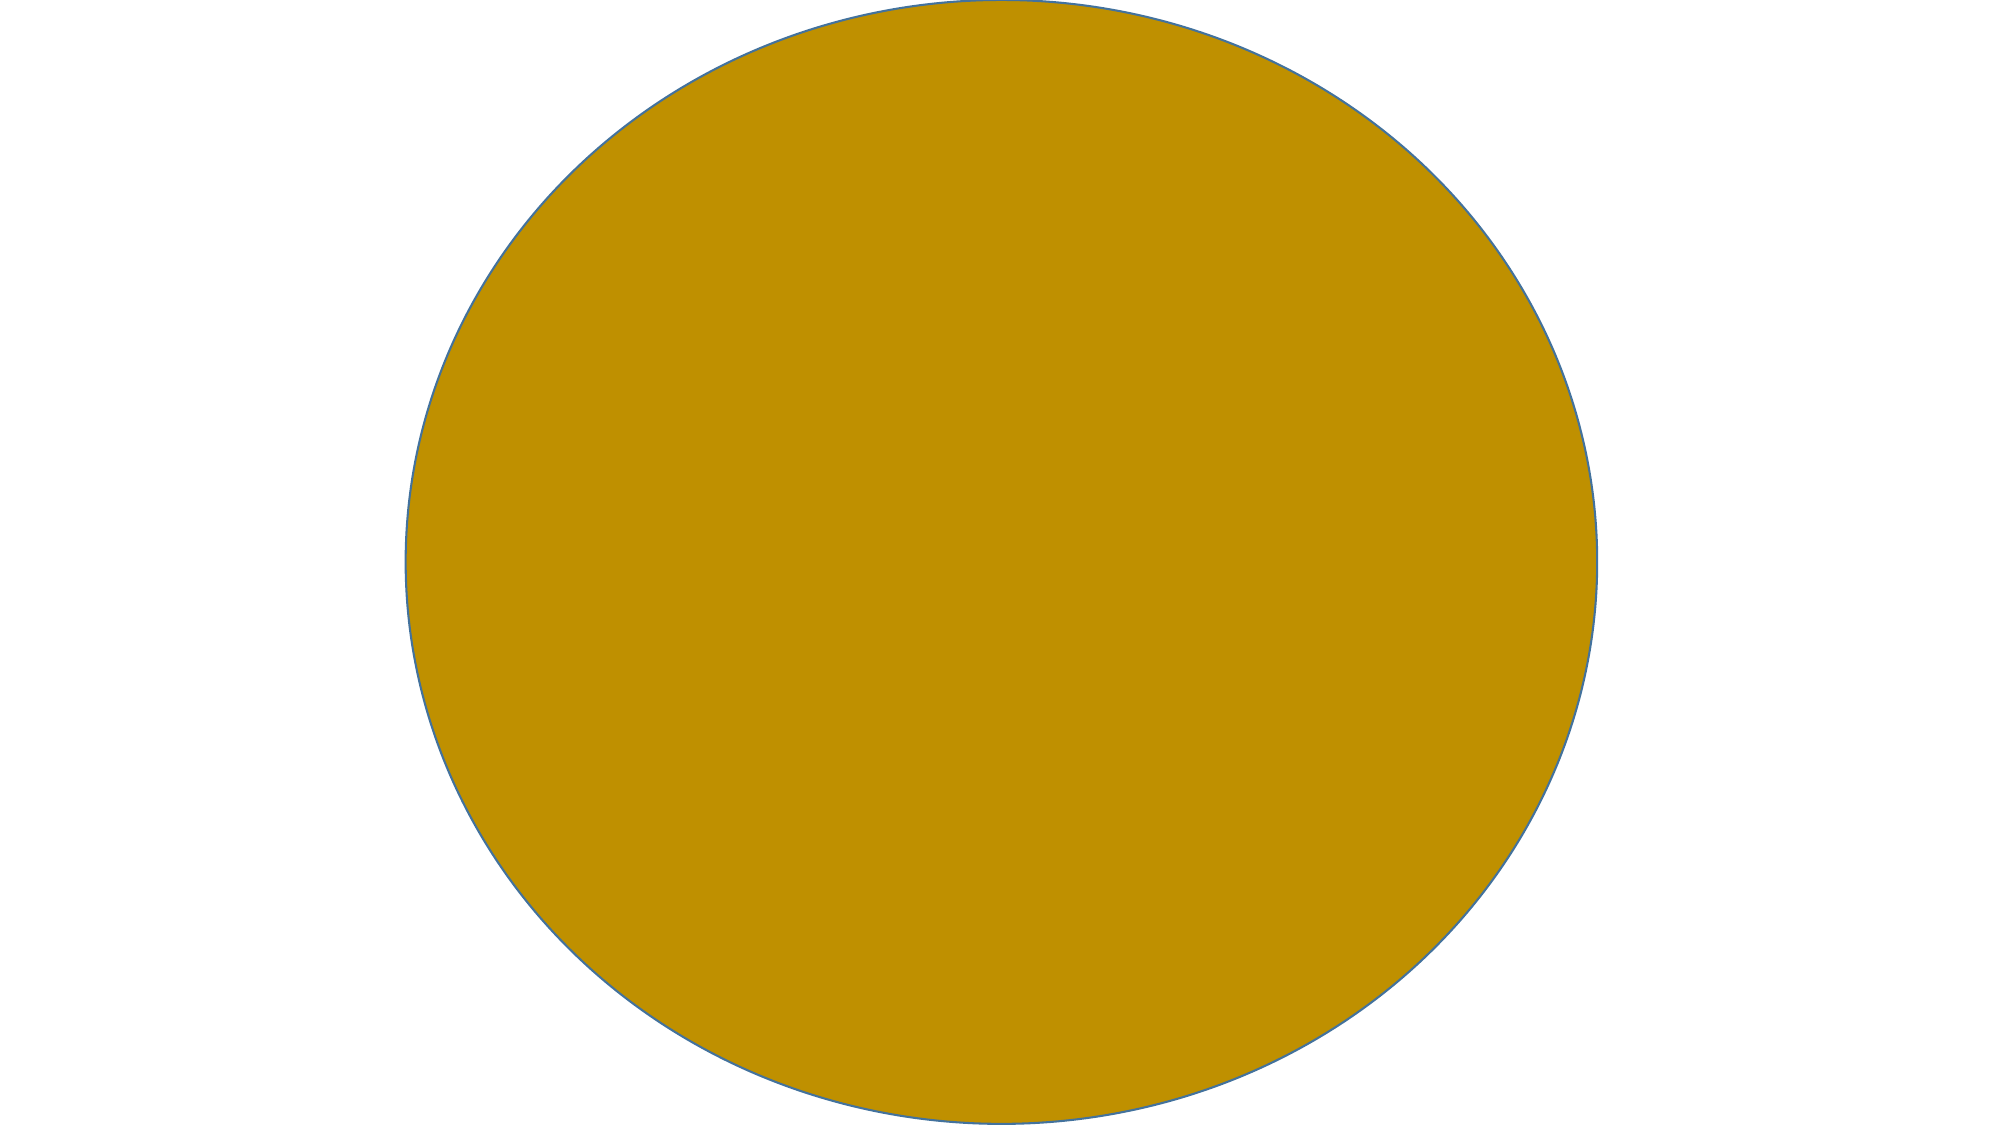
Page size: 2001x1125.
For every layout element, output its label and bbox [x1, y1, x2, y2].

text_box [404, 0, 1599, 1125]
